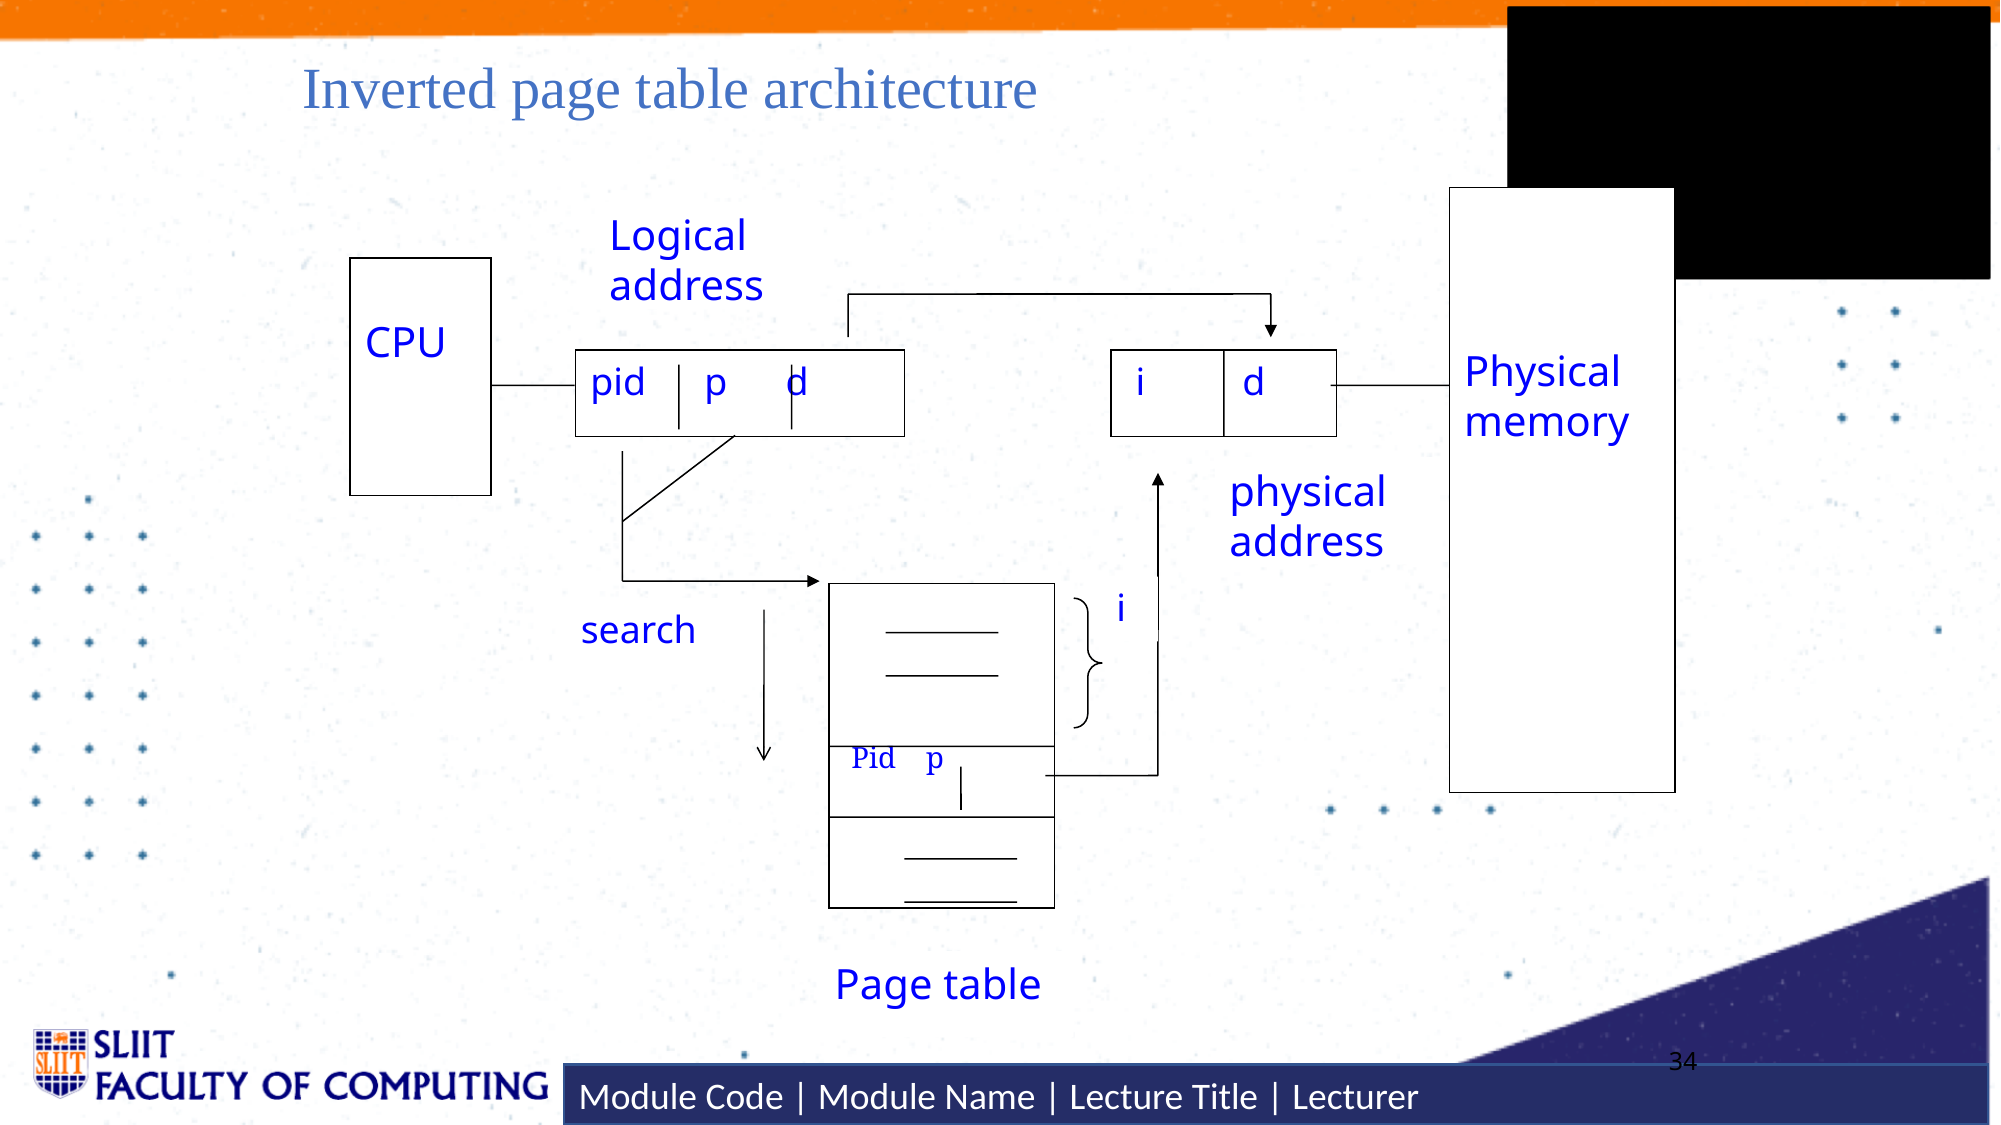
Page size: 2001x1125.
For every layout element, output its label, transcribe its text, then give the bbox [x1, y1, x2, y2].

slide_number 34 [1562, 1025, 1713, 1100]
title Inverted page table architecture [287, 47, 1700, 133]
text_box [349, 187, 1676, 1038]
picture [0, 0, 2000, 1125]
